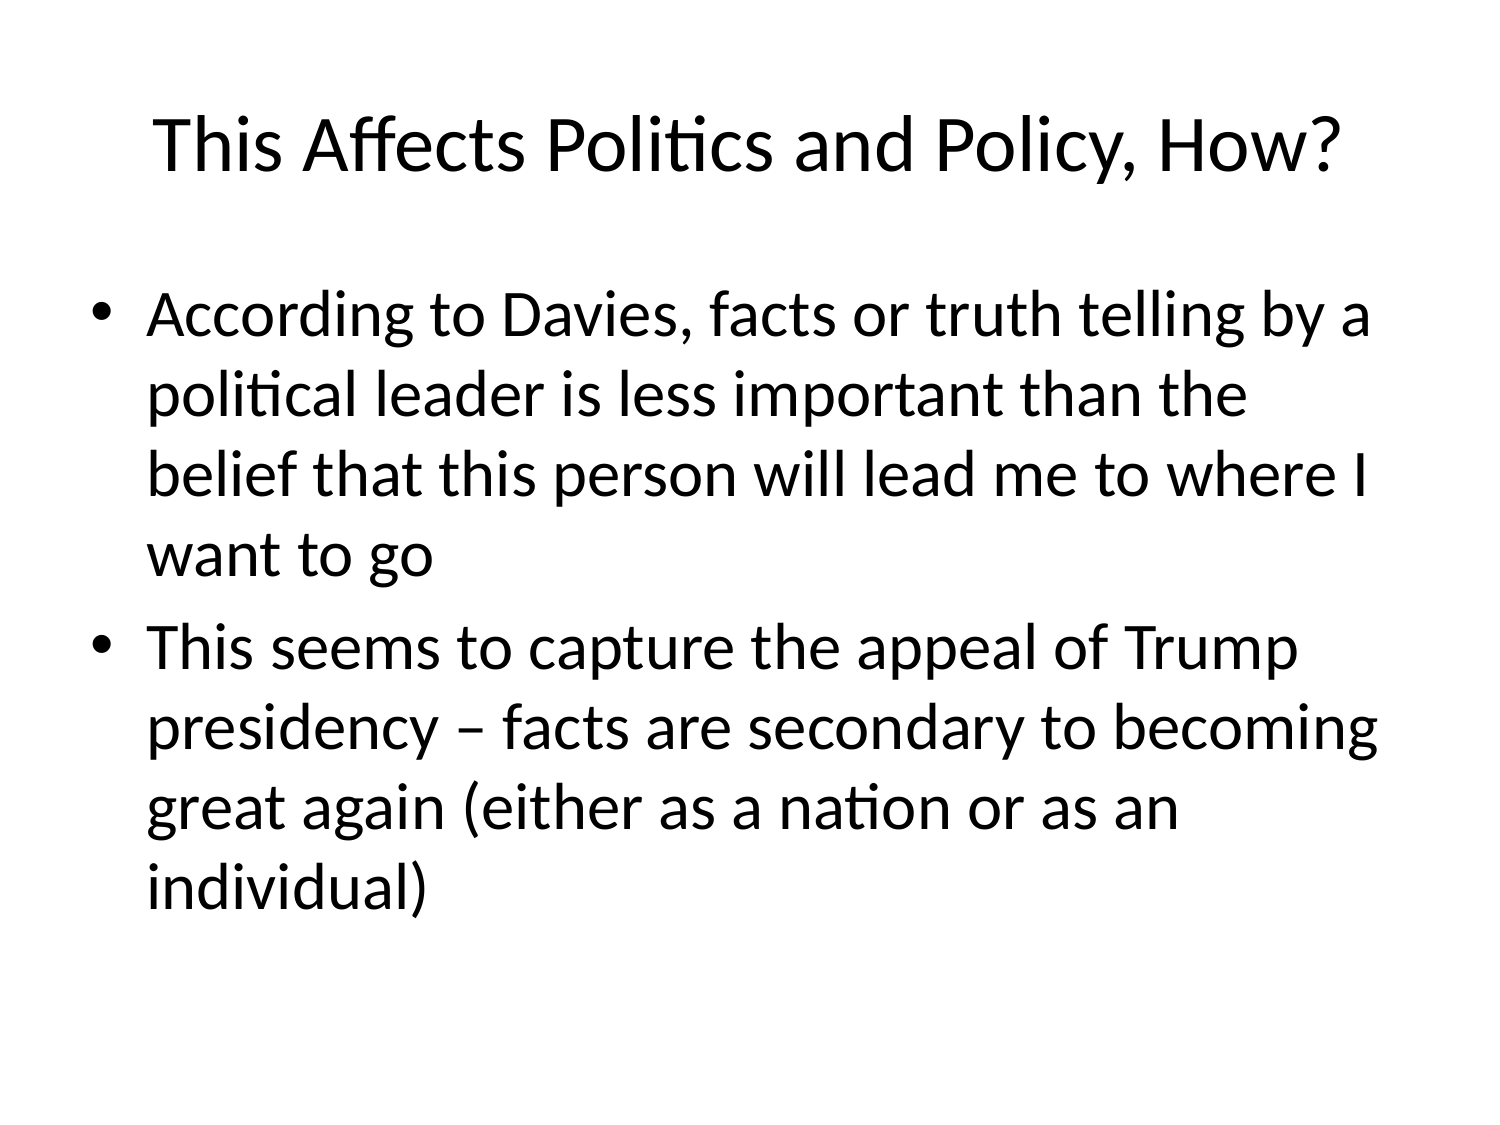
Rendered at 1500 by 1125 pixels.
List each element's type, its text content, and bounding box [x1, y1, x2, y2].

title This Affects Politics and Policy, How? [75, 45, 1425, 233]
list According to Davies, facts or truth telling by a political leader is less important than the belief that this person will lead me to where I want to go This seems to capture the appeal of Trump presidency – facts are secondary to becoming great again (either as a nation or as an individual) [75, 262, 1425, 1005]
